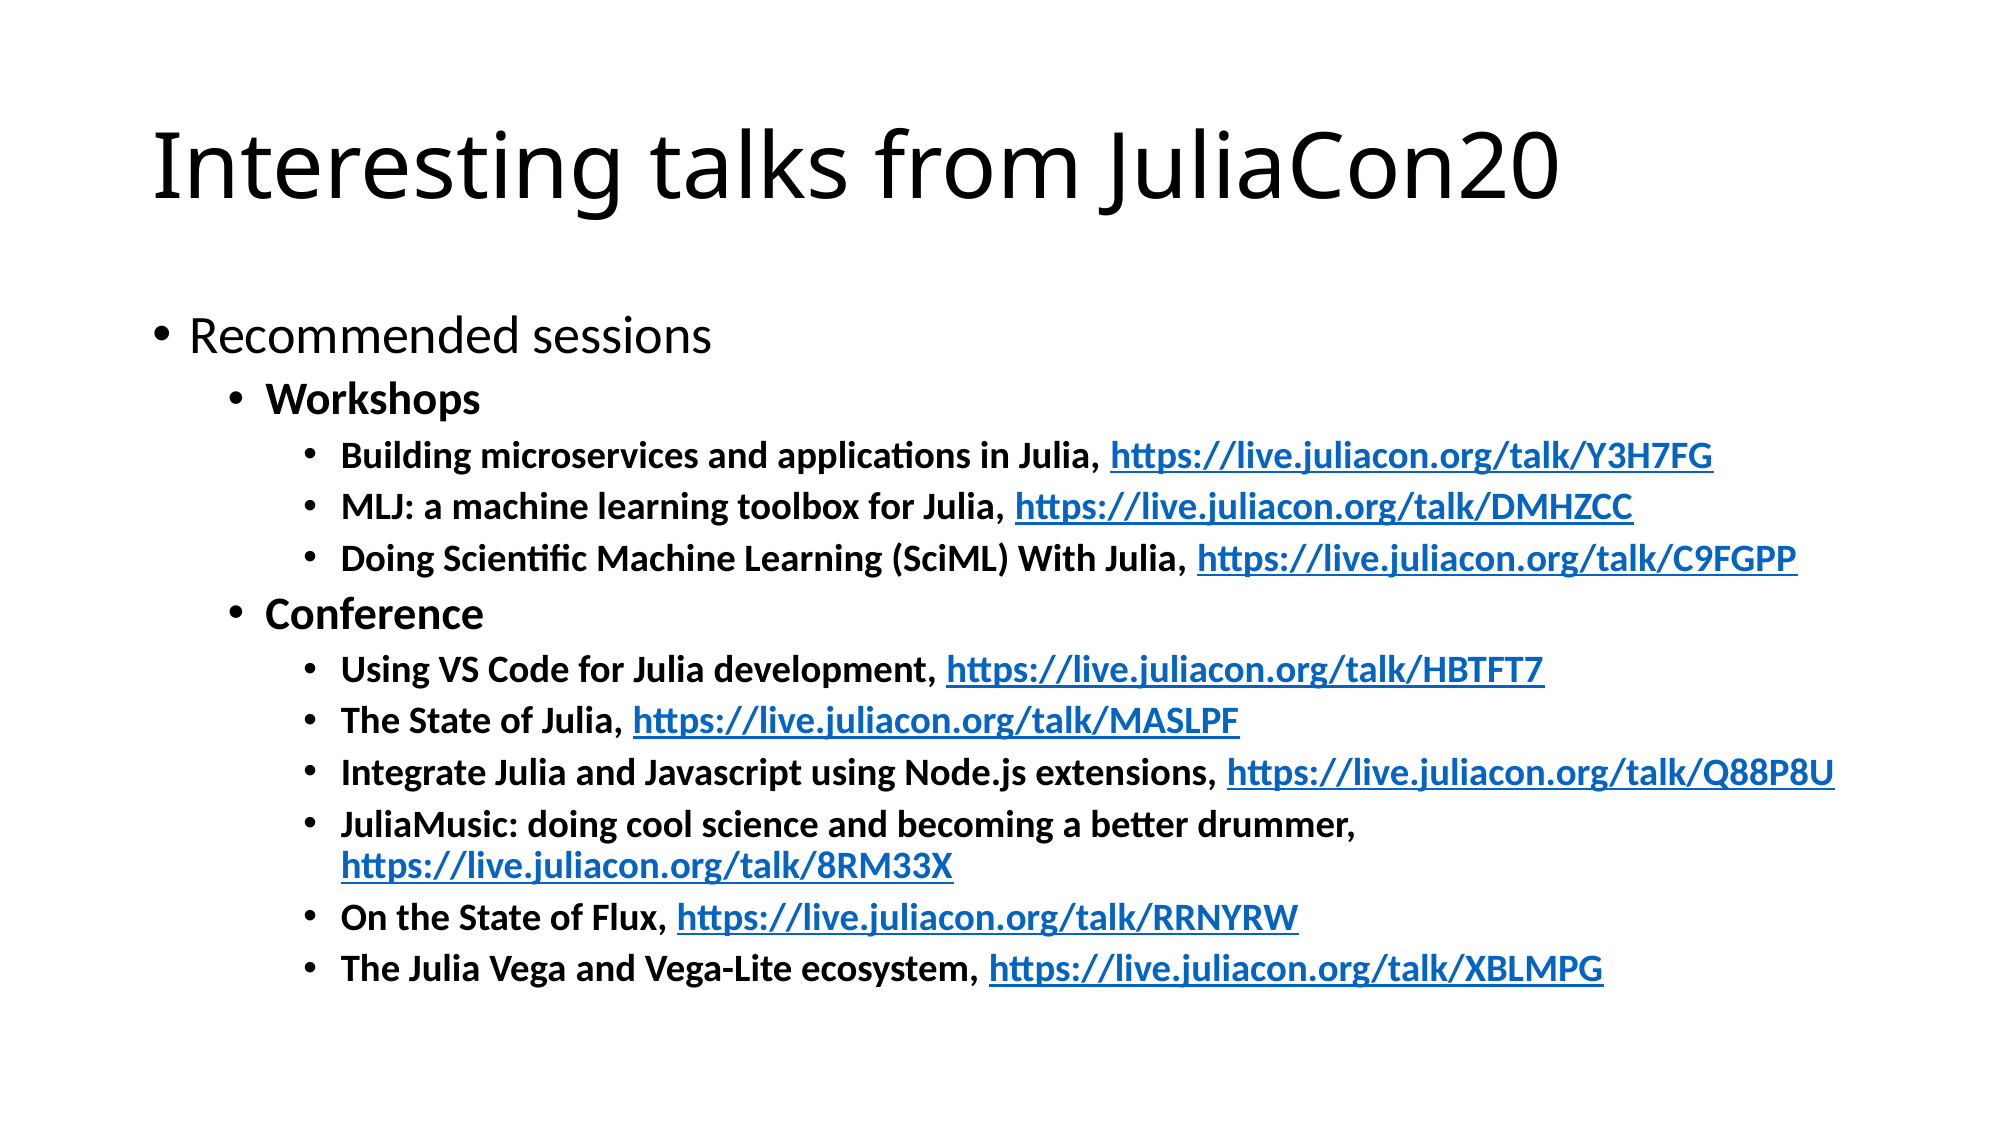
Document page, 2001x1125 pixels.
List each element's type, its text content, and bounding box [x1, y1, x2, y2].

list Recommended sessions Workshops Building microservices and applications in Julia, https://live.juliacon.org/talk/Y3H7FG MLJ: a machine learning toolbox for Julia, https://live.juliacon.org/talk/DMHZCC Doing Scientific Machine Learning (SciML) With Julia, https://live.juliacon.org/talk/C9FGPP Conference Using VS Code for Julia development, https://live.juliacon.org/talk/HBTFT7 The State of Julia, https://live.juliacon.org/talk/MASLPF Integrate Julia and Javascript using Node.js extensions, https://live.juliacon.org/talk/Q88P8U JuliaMusic: doing cool science and becoming a better drummer, https://live.juliacon.org/talk/8RM33X On the State of Flux, https://live.juliacon.org/talk/RRNYRW The Julia Vega and Vega-Lite ecosystem, https://live.juliacon.org/talk/XBLMPG [137, 299, 1863, 1014]
title Interesting talks from JuliaCon20 [137, 59, 1863, 278]
